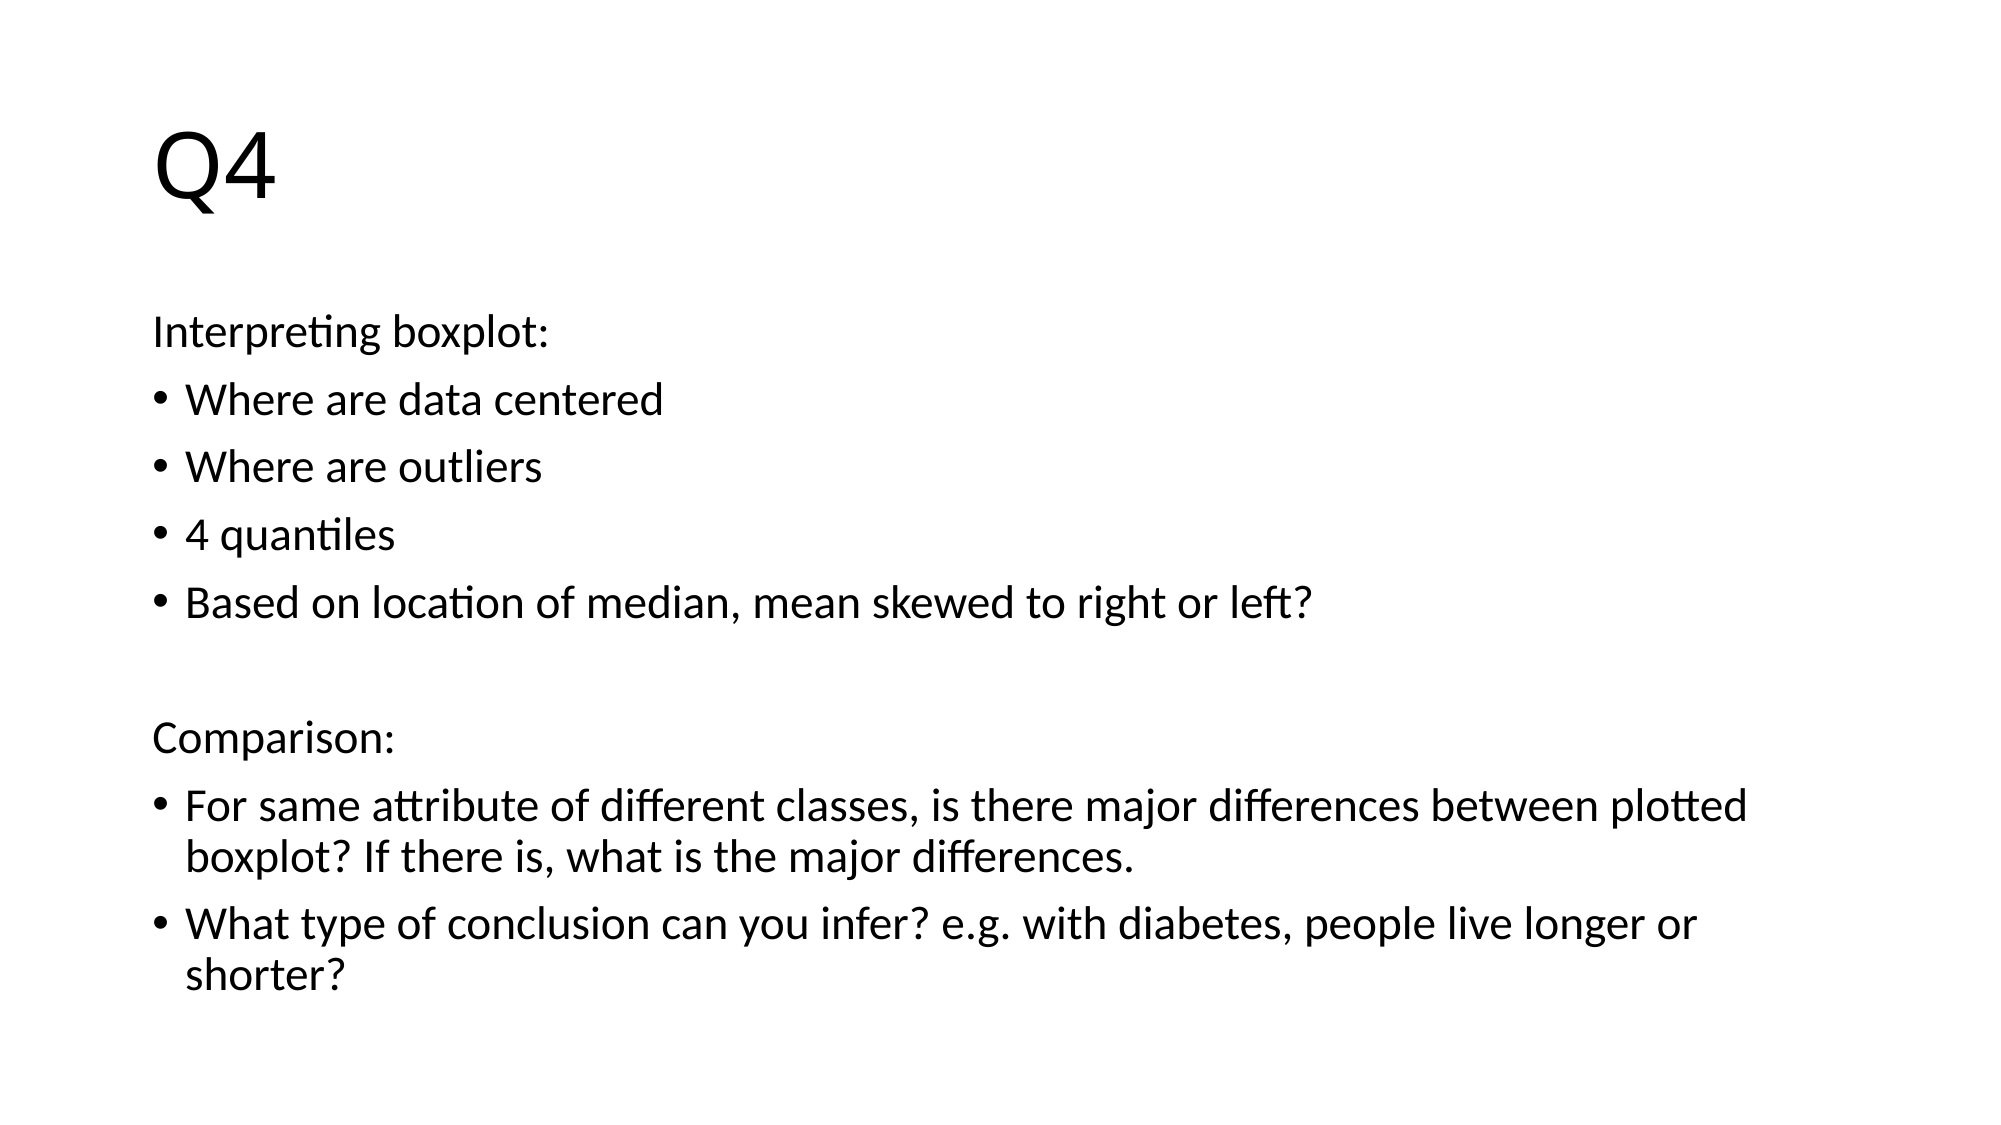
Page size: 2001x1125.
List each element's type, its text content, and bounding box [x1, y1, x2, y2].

title Q4 [137, 59, 1863, 278]
list Interpreting boxplot: Where are data centered Where are outliers 4 quantiles Based on location of median, mean skewed to right or left? Comparison: For same attribute of different classes, is there major differences between plotted boxplot? If there is, what is the major differences. What type of conclusion can you infer? e.g. with diabetes, people live longer or shorter? [137, 299, 1863, 1014]
